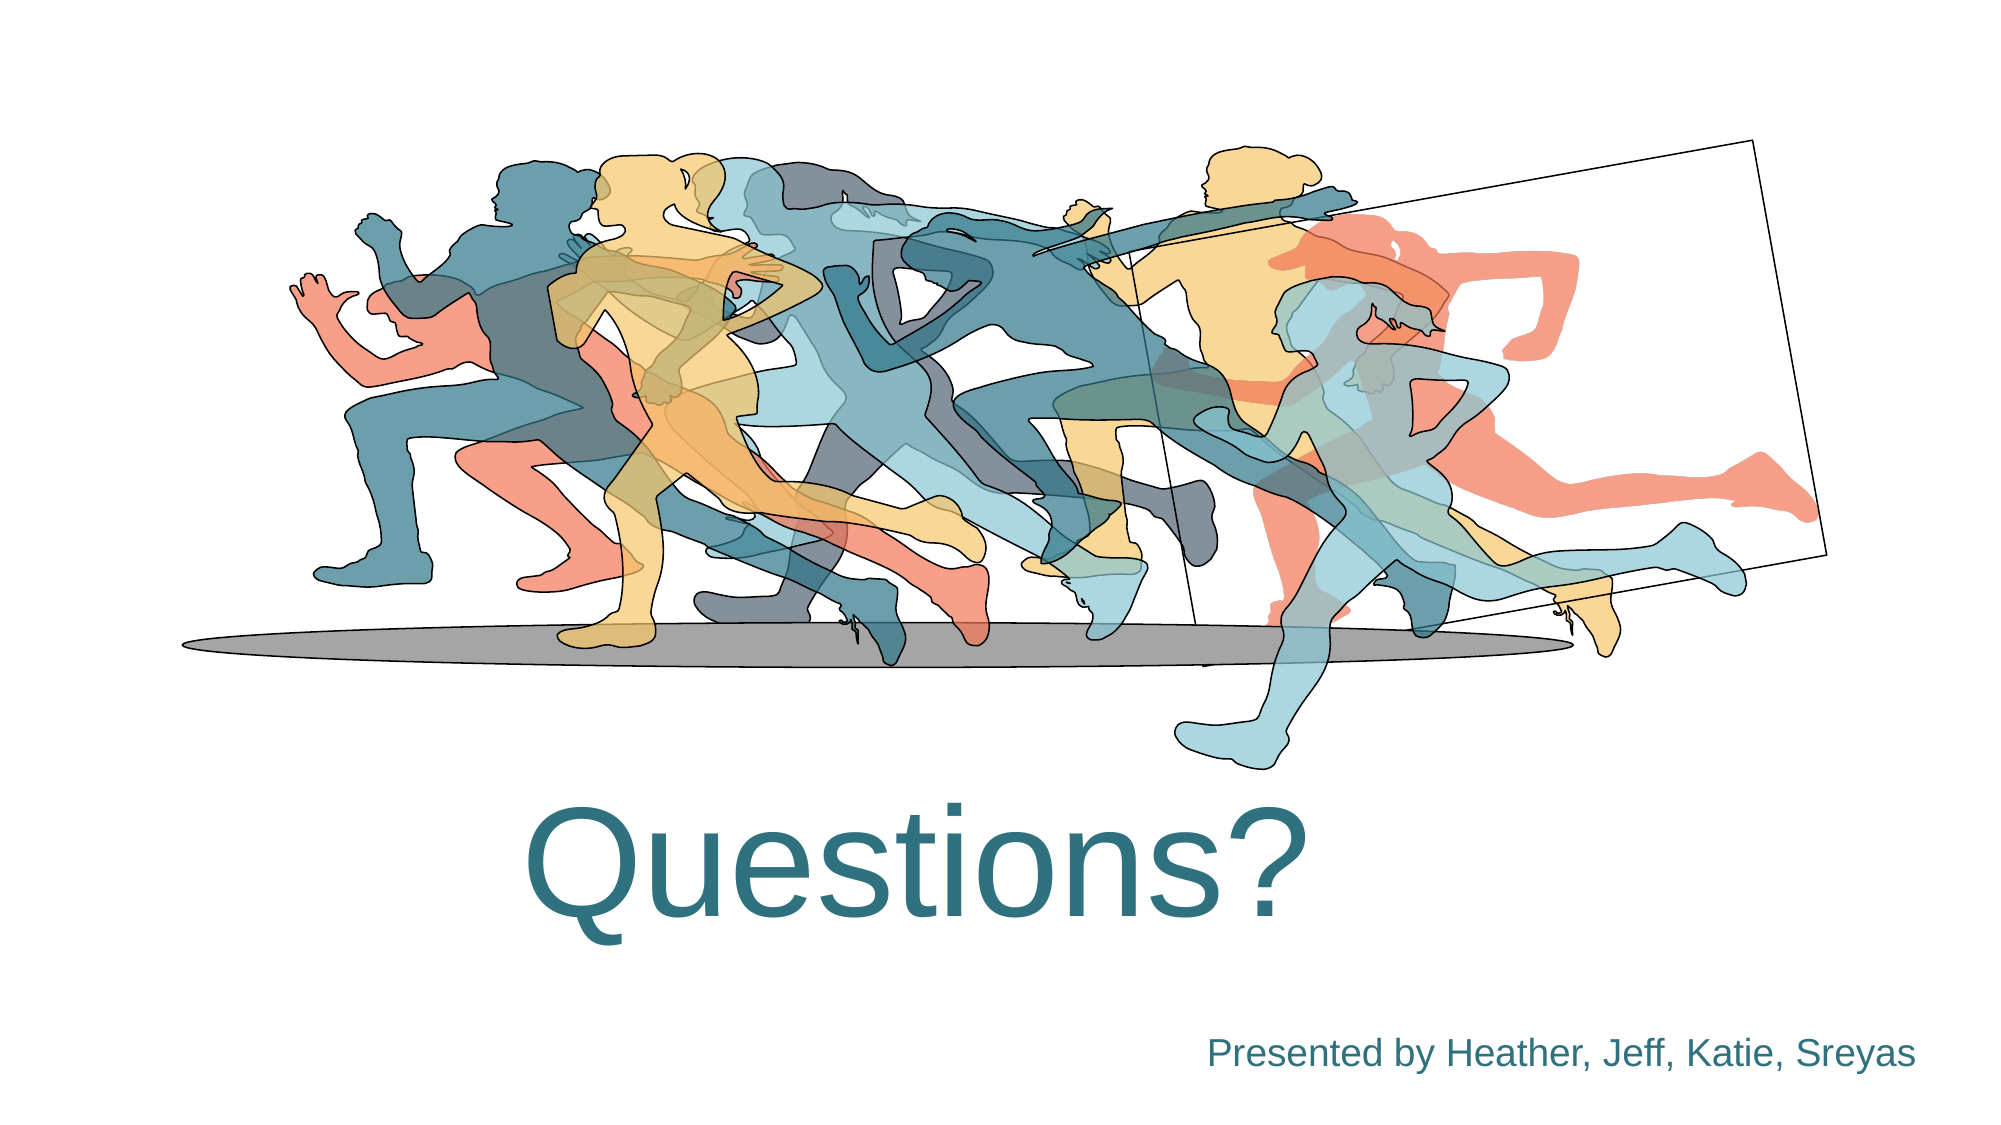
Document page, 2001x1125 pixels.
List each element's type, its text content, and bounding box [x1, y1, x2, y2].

text_box Presented by Heather, Jeff, Katie, Sreyas [736, 1019, 1932, 1082]
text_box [182, 127, 1847, 765]
text_box Questions? [0, 795, 1371, 912]
